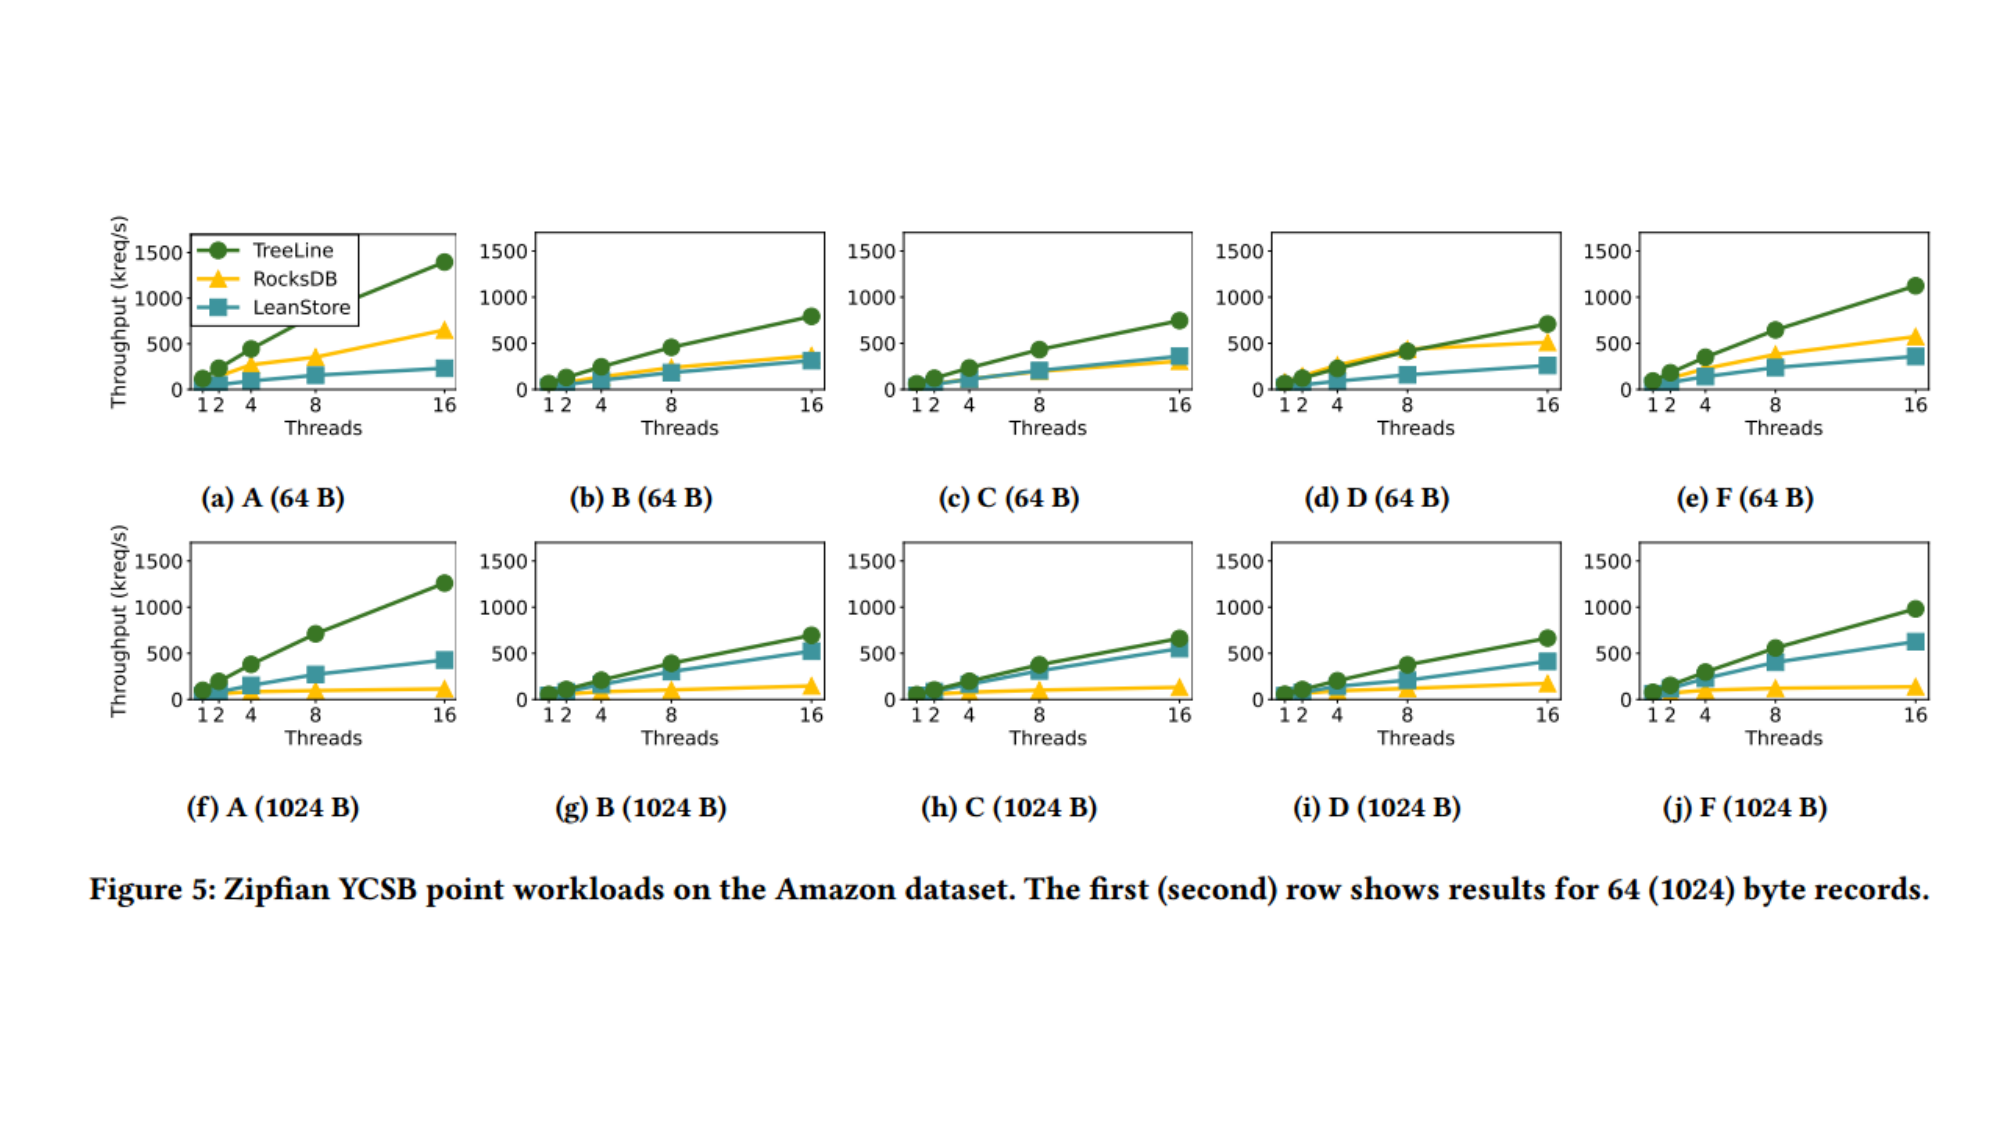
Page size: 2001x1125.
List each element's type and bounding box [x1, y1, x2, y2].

picture [22, 188, 1978, 937]
